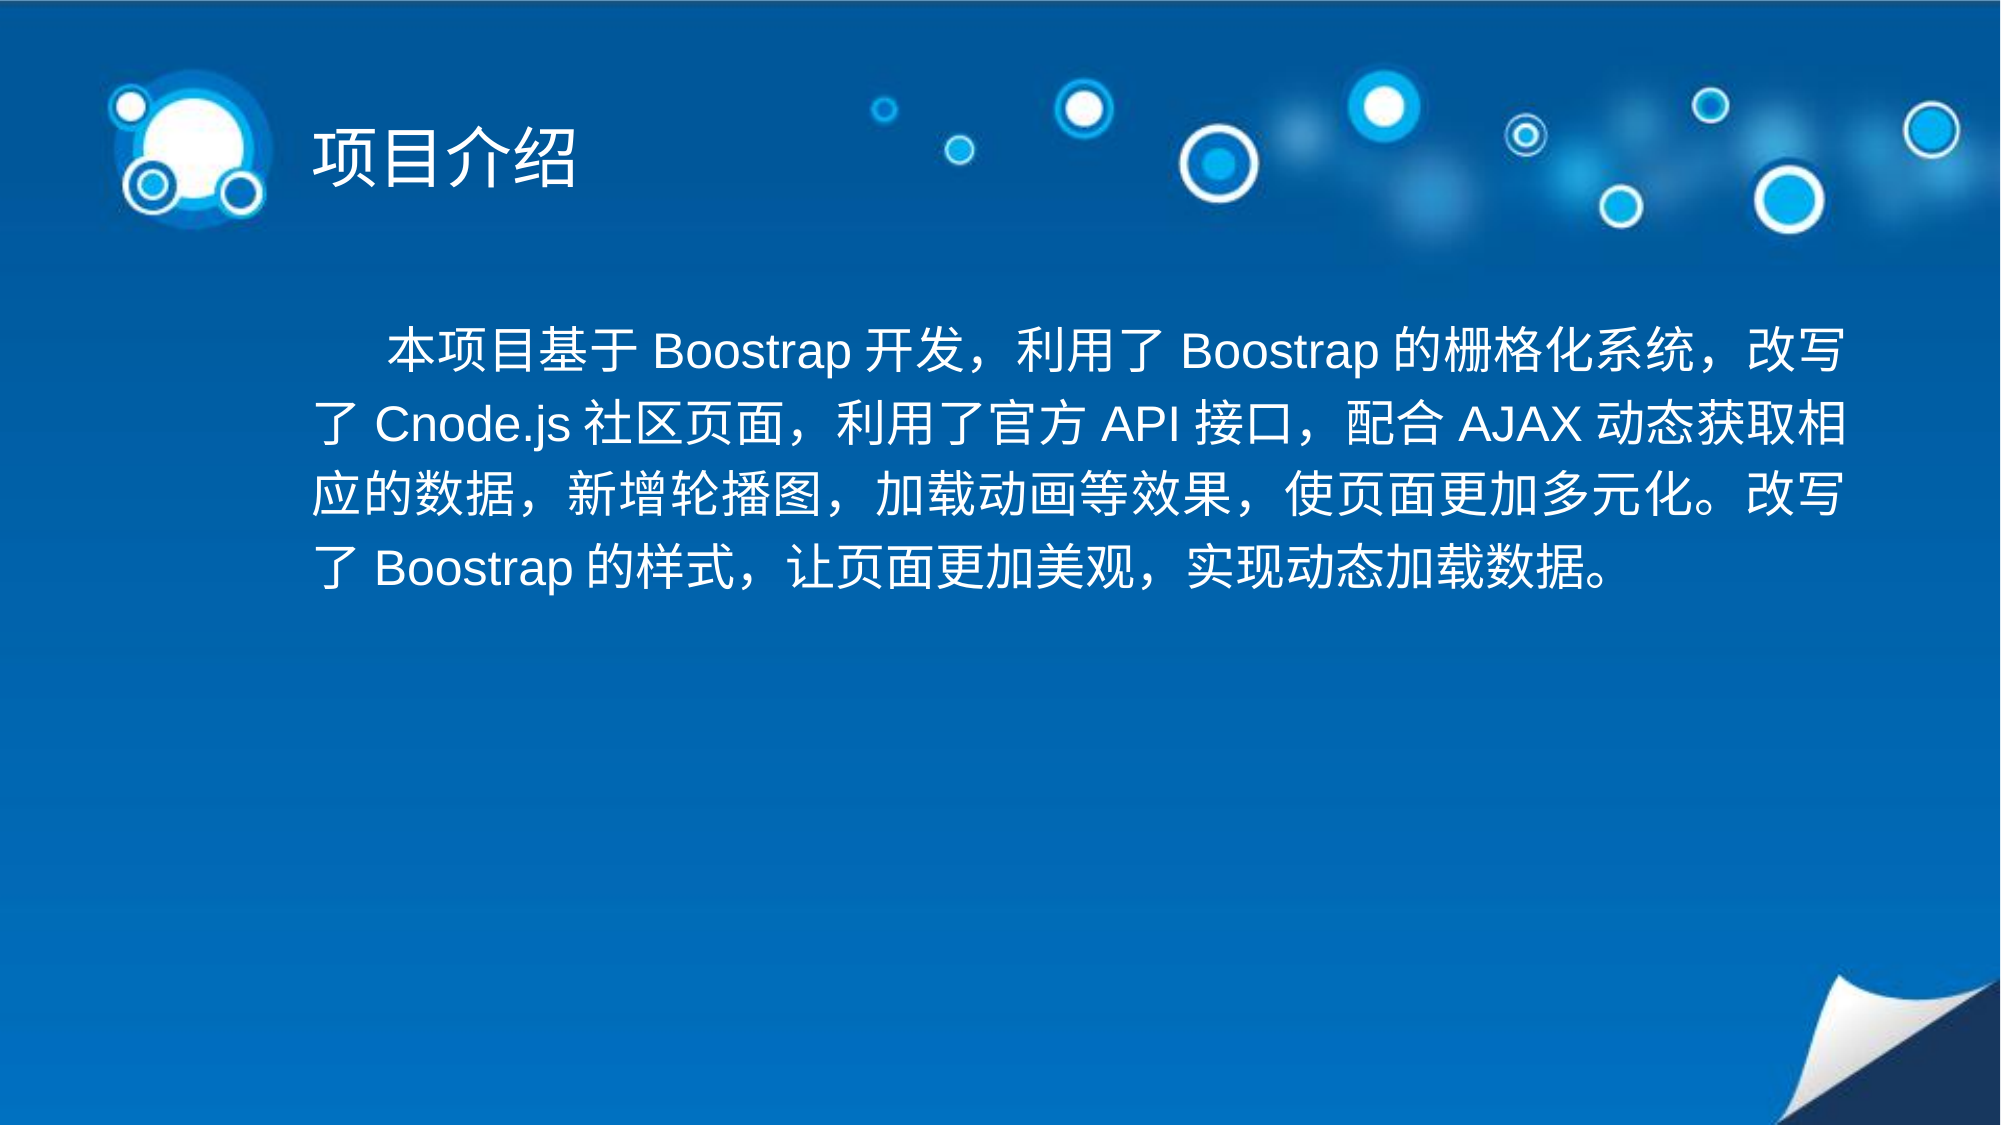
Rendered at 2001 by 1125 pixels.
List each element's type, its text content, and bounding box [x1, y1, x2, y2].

picture [0, 0, 2001, 1125]
title 项目介绍 [296, 52, 1150, 271]
list 本项目基于Boostrap开发，利用了Boostrap的栅格化系统，改写了Cnode.js社区页面，利用了官方API接口，配合AJAX动态获取相应的数据，新增轮播图，加载动画等效果，使页面更加多元化。改写了Boostrap的样式，让页面更加美观，实现动态加载数据。 [296, 299, 1863, 1014]
